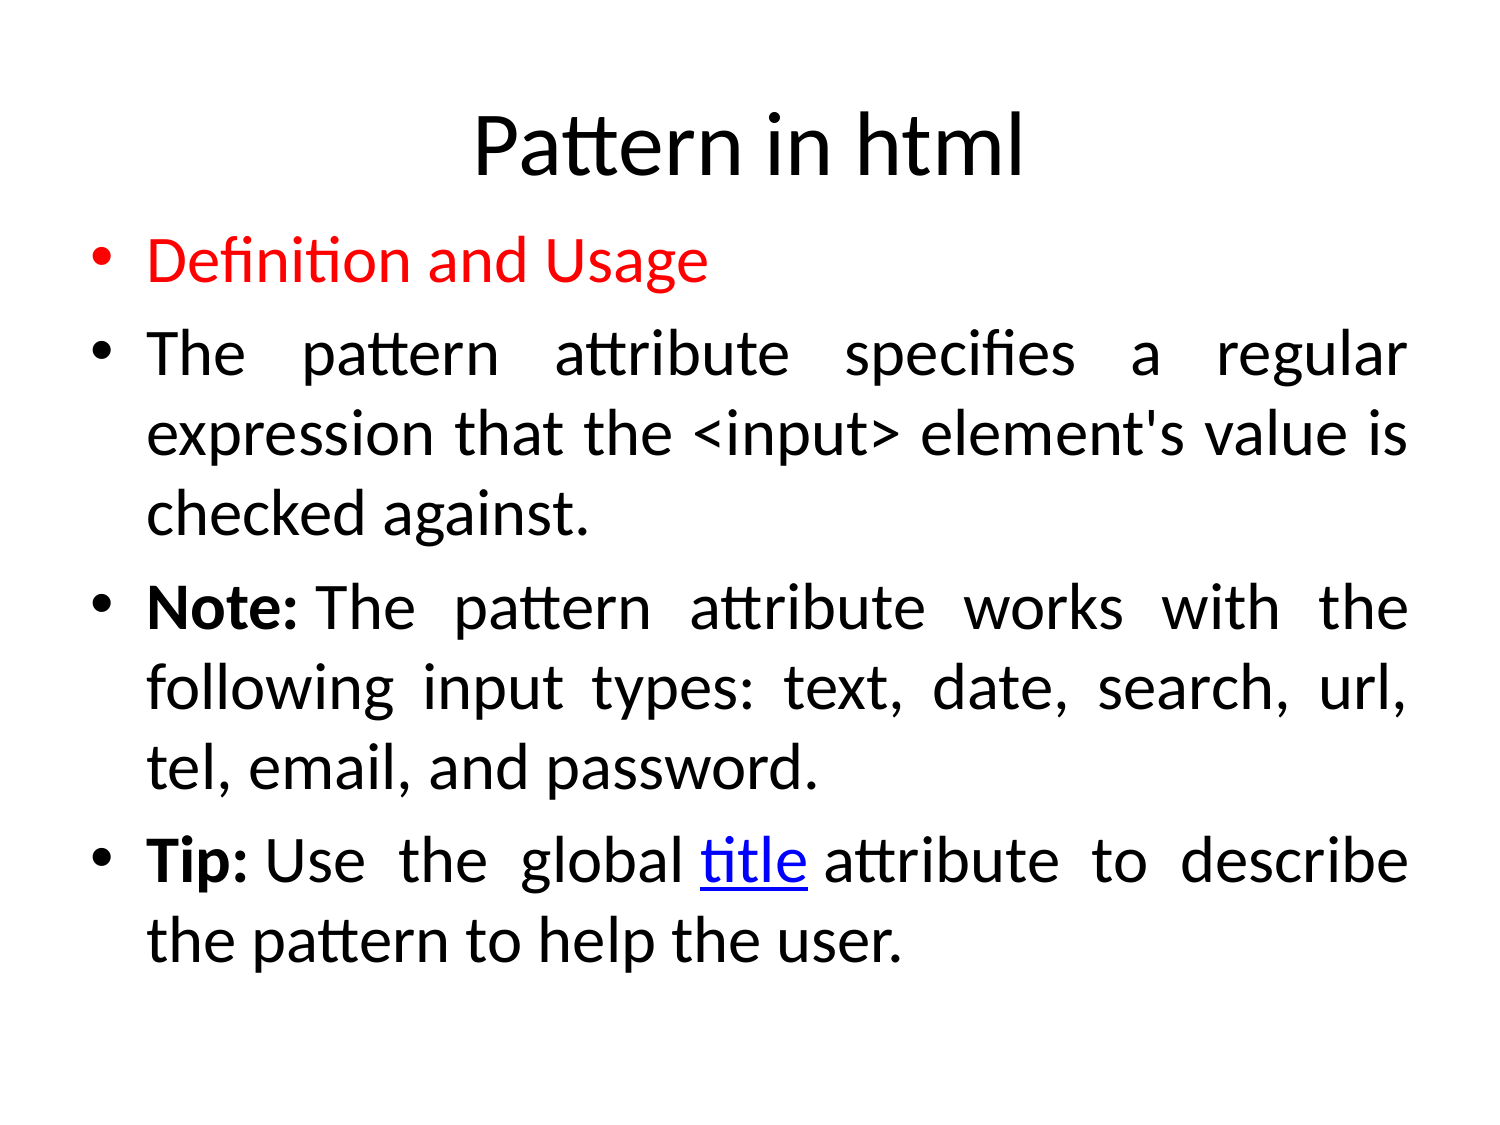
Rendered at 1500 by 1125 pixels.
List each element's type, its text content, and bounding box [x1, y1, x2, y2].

title Pattern in html [75, 45, 1425, 208]
list Definition and Usage The pattern attribute specifies a regular expression that the <input> element's value is checked against. Note: The pattern attribute works with the following input types: text, date, search, url, tel, email, and password. Tip: Use the global title attribute to describe the pattern to help the user. [75, 208, 1425, 1005]
